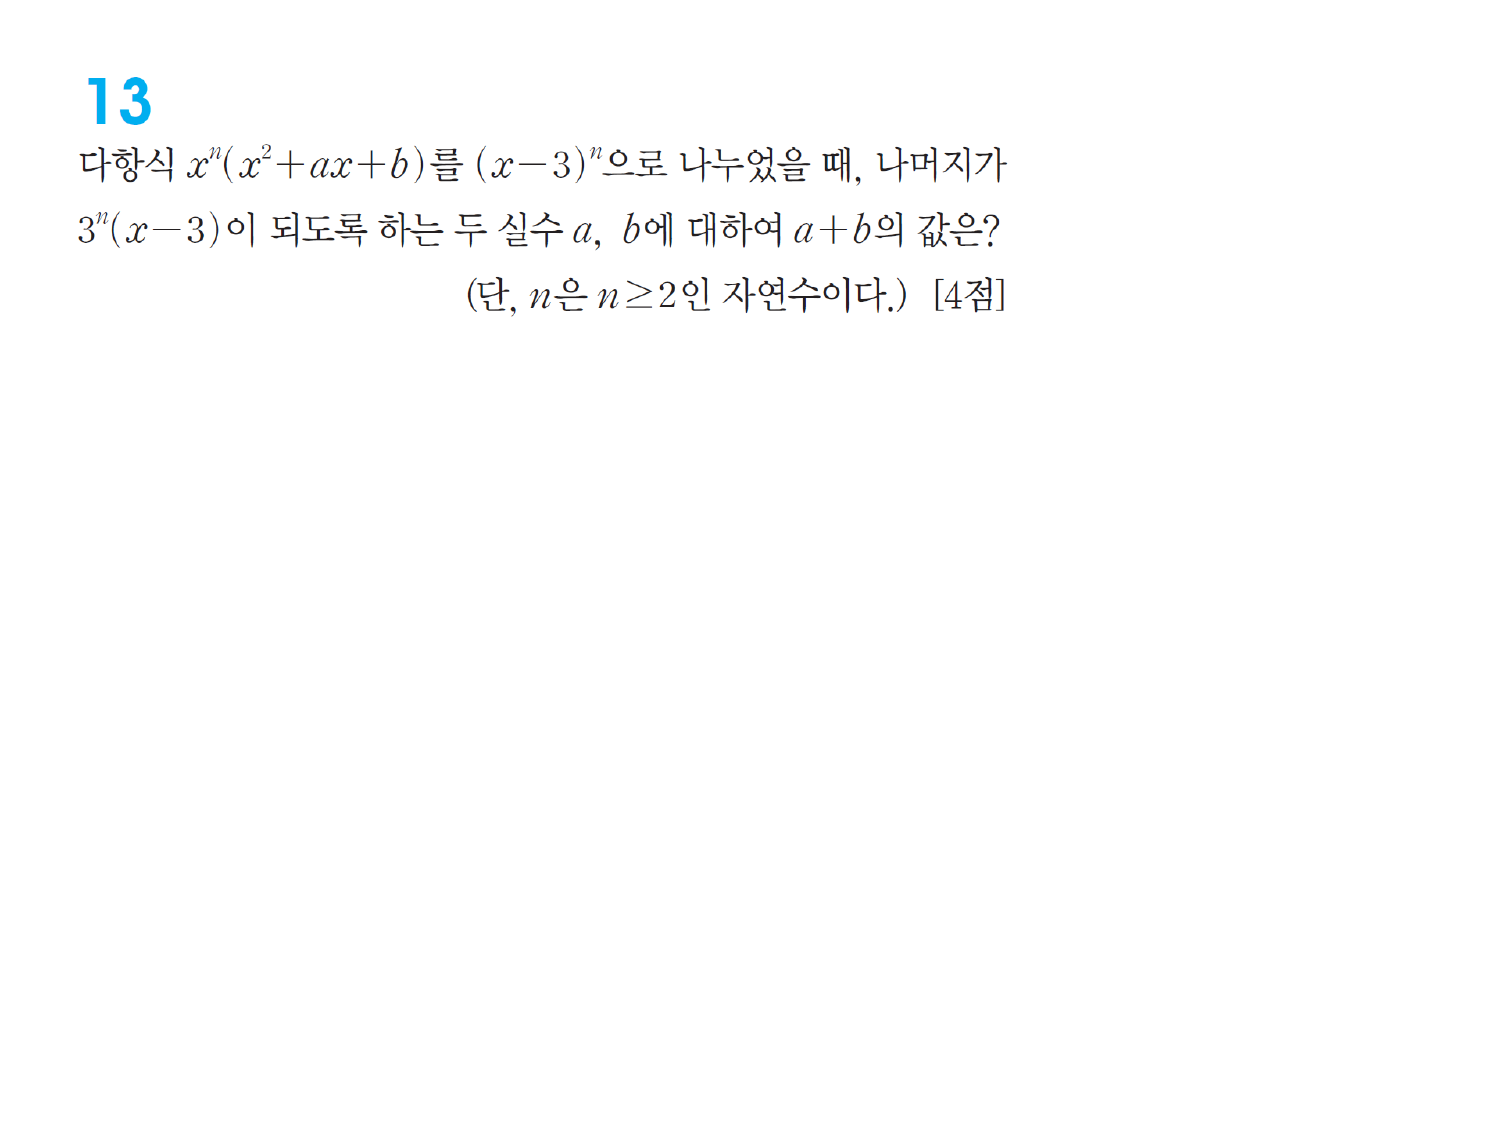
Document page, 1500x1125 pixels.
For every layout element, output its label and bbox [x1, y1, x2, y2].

picture [58, 58, 1014, 339]
